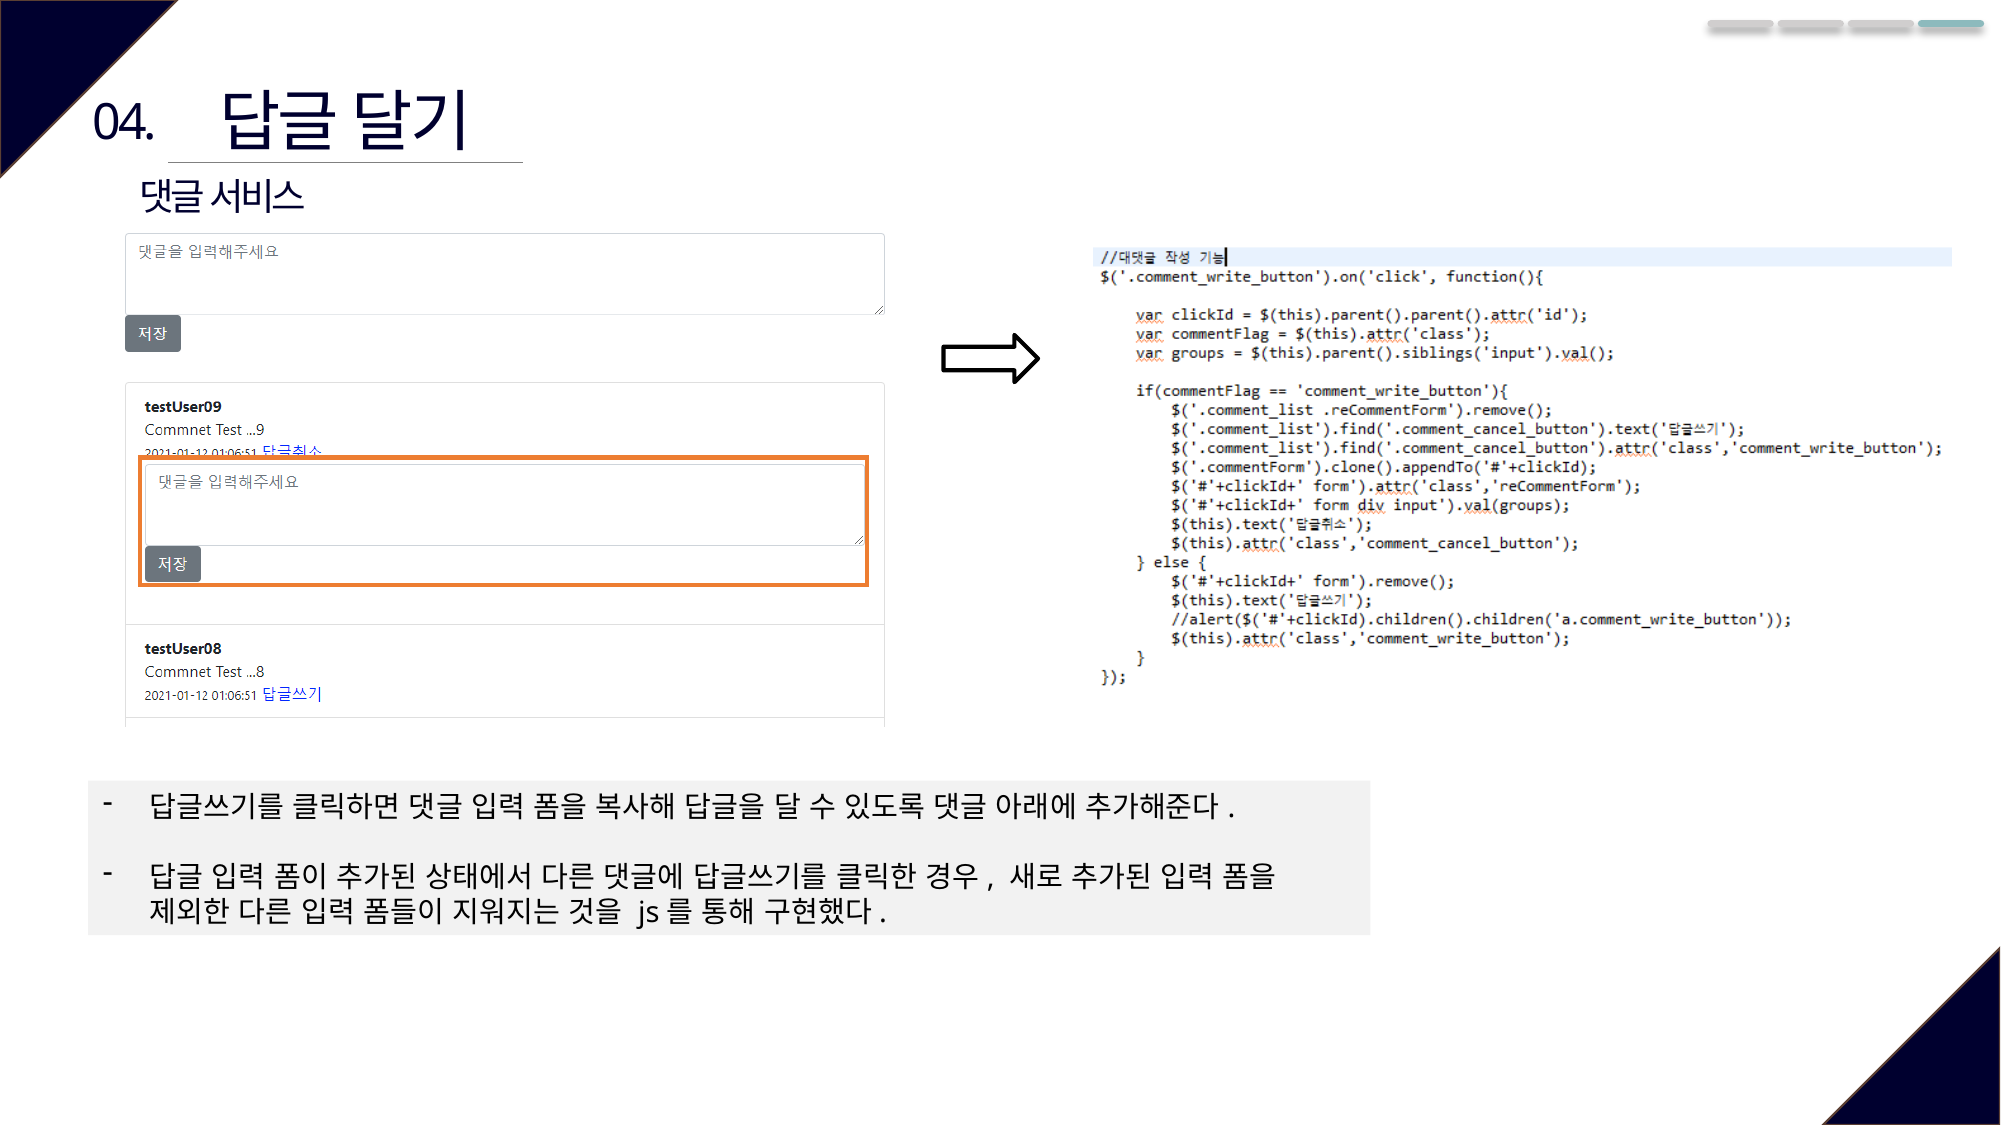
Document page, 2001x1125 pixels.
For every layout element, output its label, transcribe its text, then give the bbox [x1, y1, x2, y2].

text_box 답글쓰기를 클릭하면 댓글 입력 폼을 복사해 답글을 달 수 있도록 댓글 아래에 추가해준다. 답글 입력 폼이 추가된 상태에서 다른 댓글에 답글쓰기를 클릭한 경우, 새로 추가된 입력 폼을 제외한 다른 입력 폼들이 지워지는 것을 js를 통해 구현했다. [88, 780, 1371, 936]
text_box 04. [78, 81, 172, 157]
text_box [943, 334, 1039, 383]
text_box 답글 달기 [204, 163, 487, 167]
picture [1093, 245, 1952, 693]
picture [119, 228, 889, 727]
text_box 댓글 서비스 [124, 165, 322, 225]
text_box 답글 달기 [204, 71, 487, 162]
